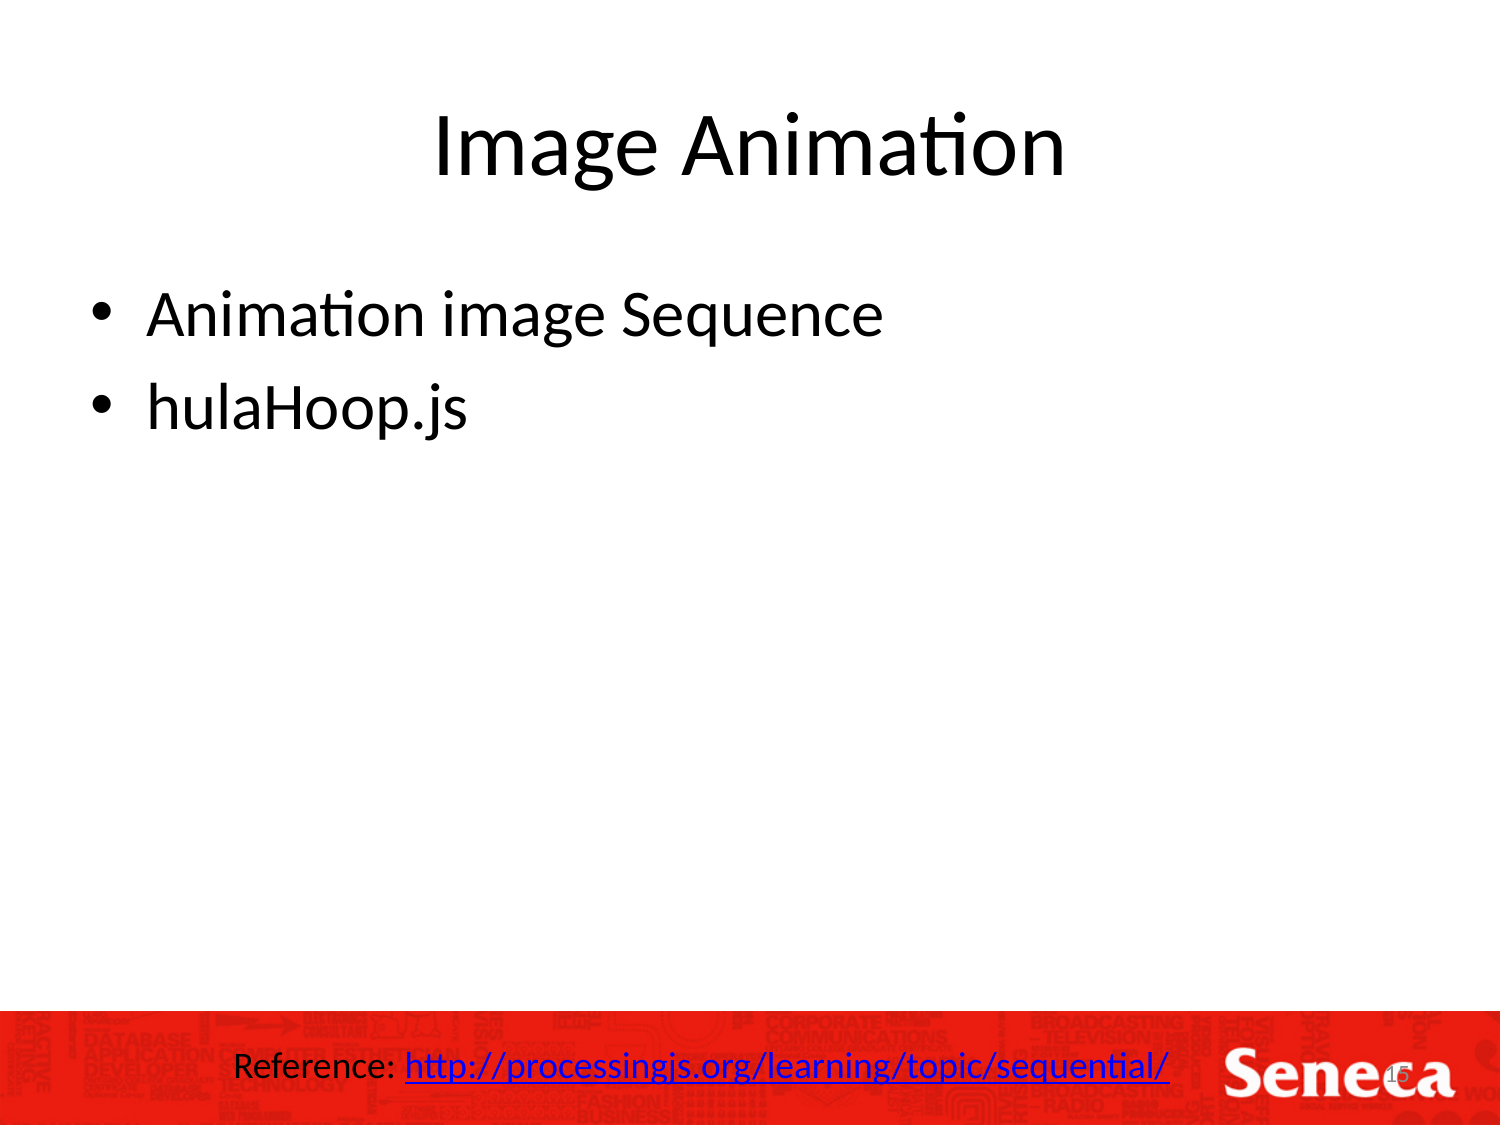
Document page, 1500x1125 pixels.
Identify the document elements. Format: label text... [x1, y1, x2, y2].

text_box Reference: http://processingjs.org/learning/topic/sequential/ [218, 1033, 1185, 1094]
picture [0, 1011, 1500, 1125]
slide_number 15 [1074, 1042, 1425, 1103]
list Animation image Sequence hulaHoop.js [75, 262, 1425, 1005]
title Image Animation [75, 45, 1425, 233]
